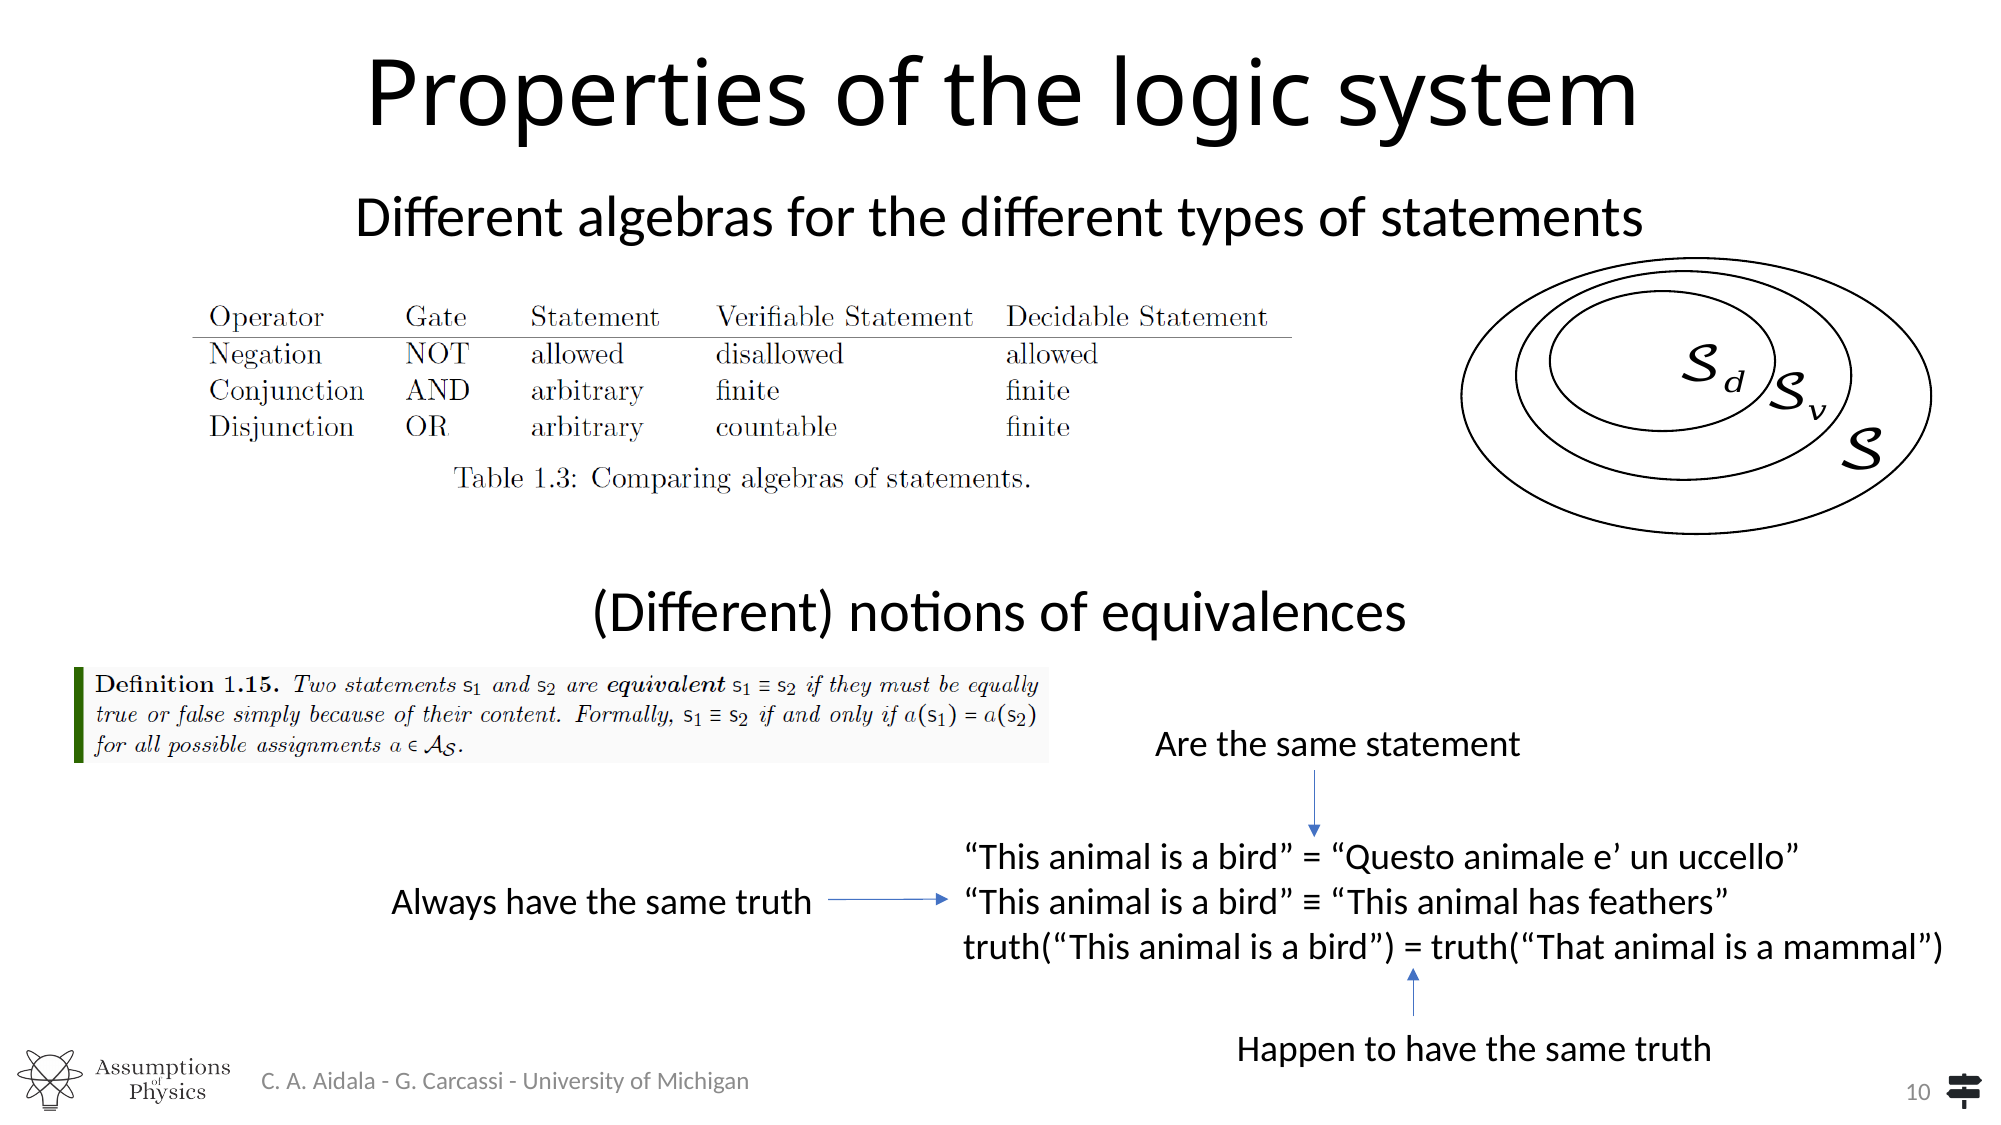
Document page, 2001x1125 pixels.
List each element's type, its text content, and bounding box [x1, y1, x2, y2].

picture [95, 1058, 230, 1104]
text_box Happen to have the same truth [1222, 1016, 1728, 1077]
picture [170, 291, 1308, 499]
picture [54, 660, 1061, 763]
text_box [1461, 258, 1932, 534]
text_box (Different) notions of equivalences [577, 566, 1423, 651]
slide_number 10 [1854, 1072, 1946, 1110]
text_box Always have the same truth [376, 869, 829, 930]
text_box Properties of the logic system [31, 22, 1975, 170]
text_box Different algebras for the different types of statements [340, 170, 1660, 256]
picture [1946, 1072, 1983, 1110]
text_box Are the same statement [1140, 711, 1537, 771]
picture [17, 1050, 83, 1111]
text_box “This animal is a bird” = “Questo animale e’ un uccello” “This animal is a bird” ≡ “This animal has feathers” truth(“This animal is a bird”) = truth(“That animal is a mammal”) [948, 824, 1976, 974]
footer C. A. Aidala - G. Carcassi - University of Michigan [246, 1049, 1226, 1110]
